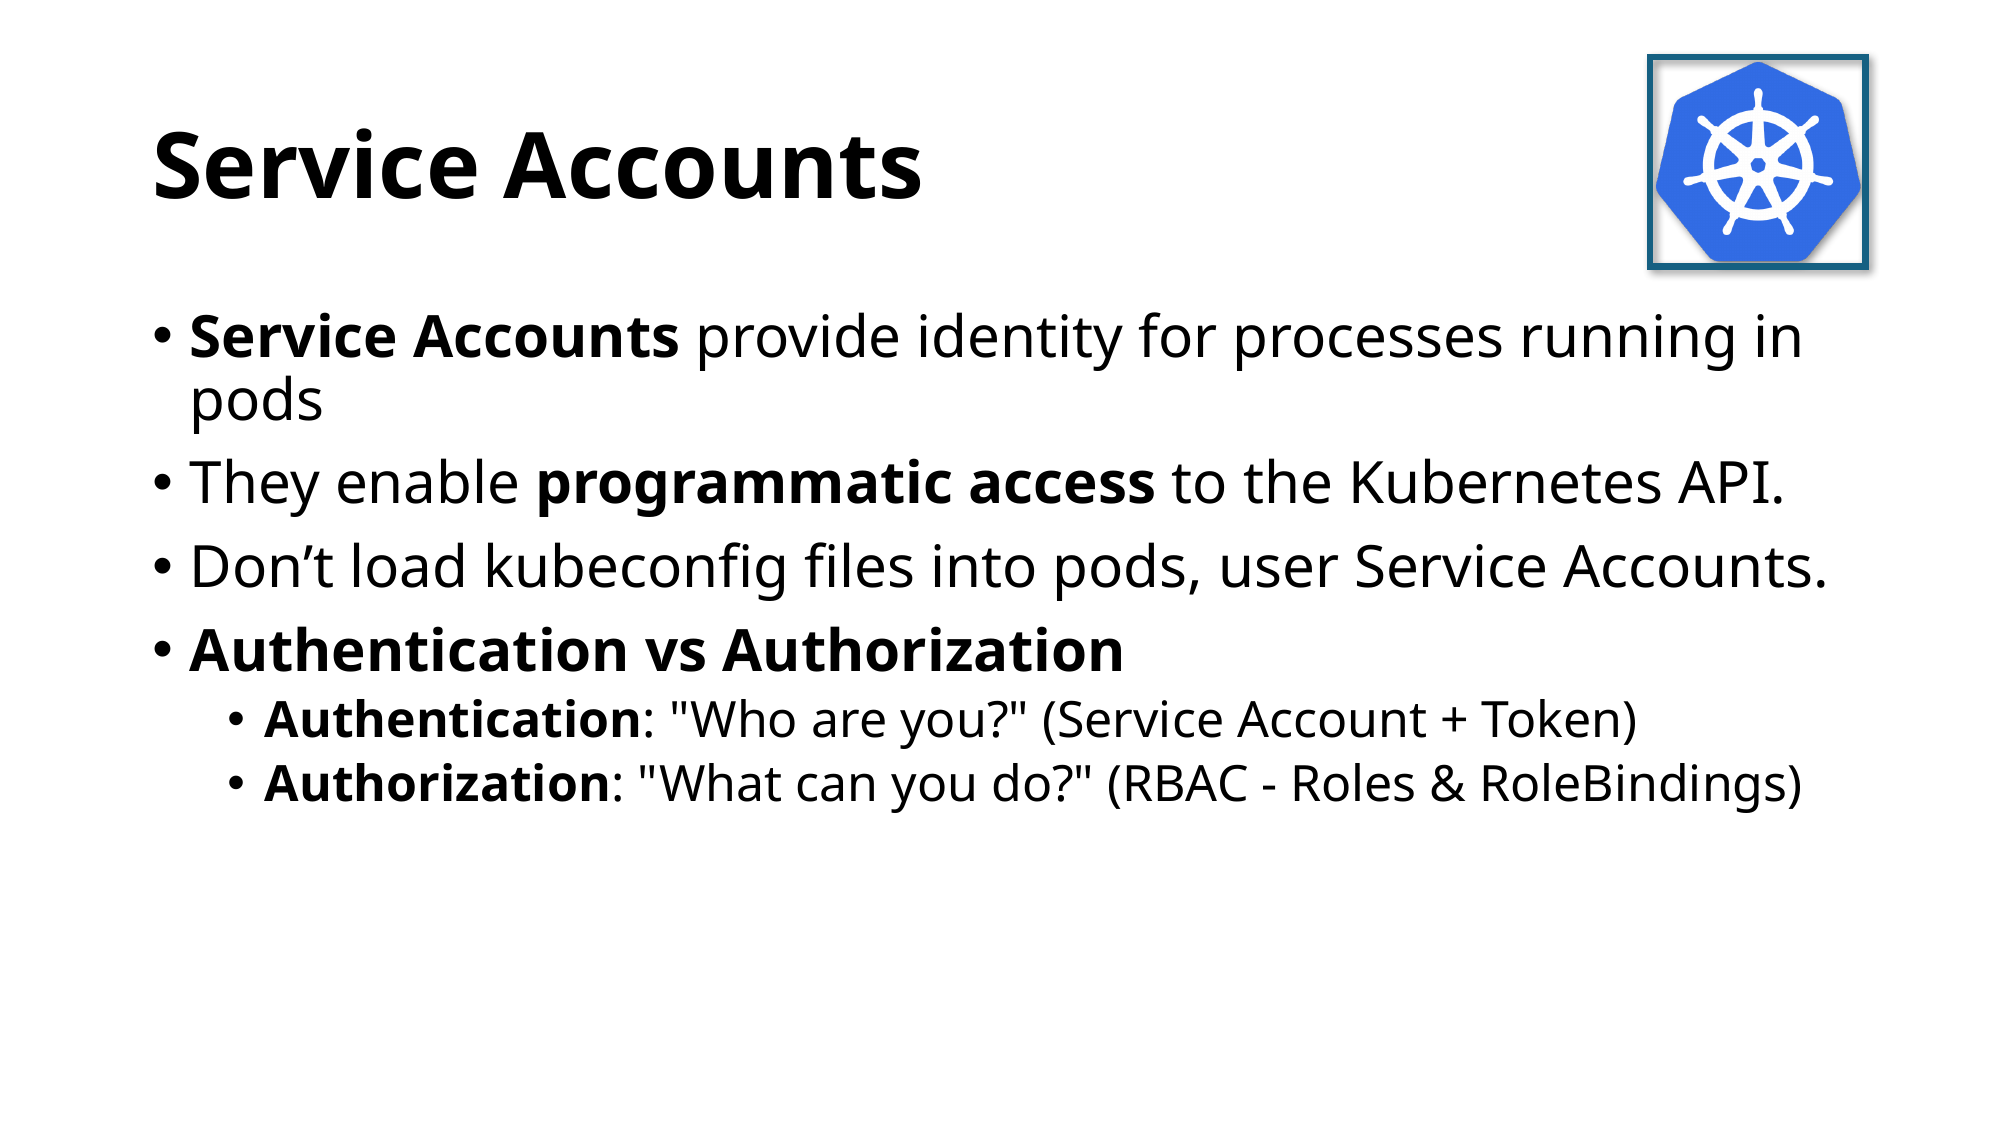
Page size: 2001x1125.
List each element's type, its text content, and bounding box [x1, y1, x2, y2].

list Service Accounts provide identity for processes running in pods They enable programmatic access to the Kubernetes API. Don’t load kubeconfig files into pods, user Service Accounts. Authentication vs Authorization Authentication: "Who are you?" (Service Account + Token) Authorization: "What can you do?" (RBAC - Roles & RoleBindings) [137, 299, 1863, 1014]
title Service Accounts [137, 59, 1649, 278]
picture [1652, 59, 1863, 264]
